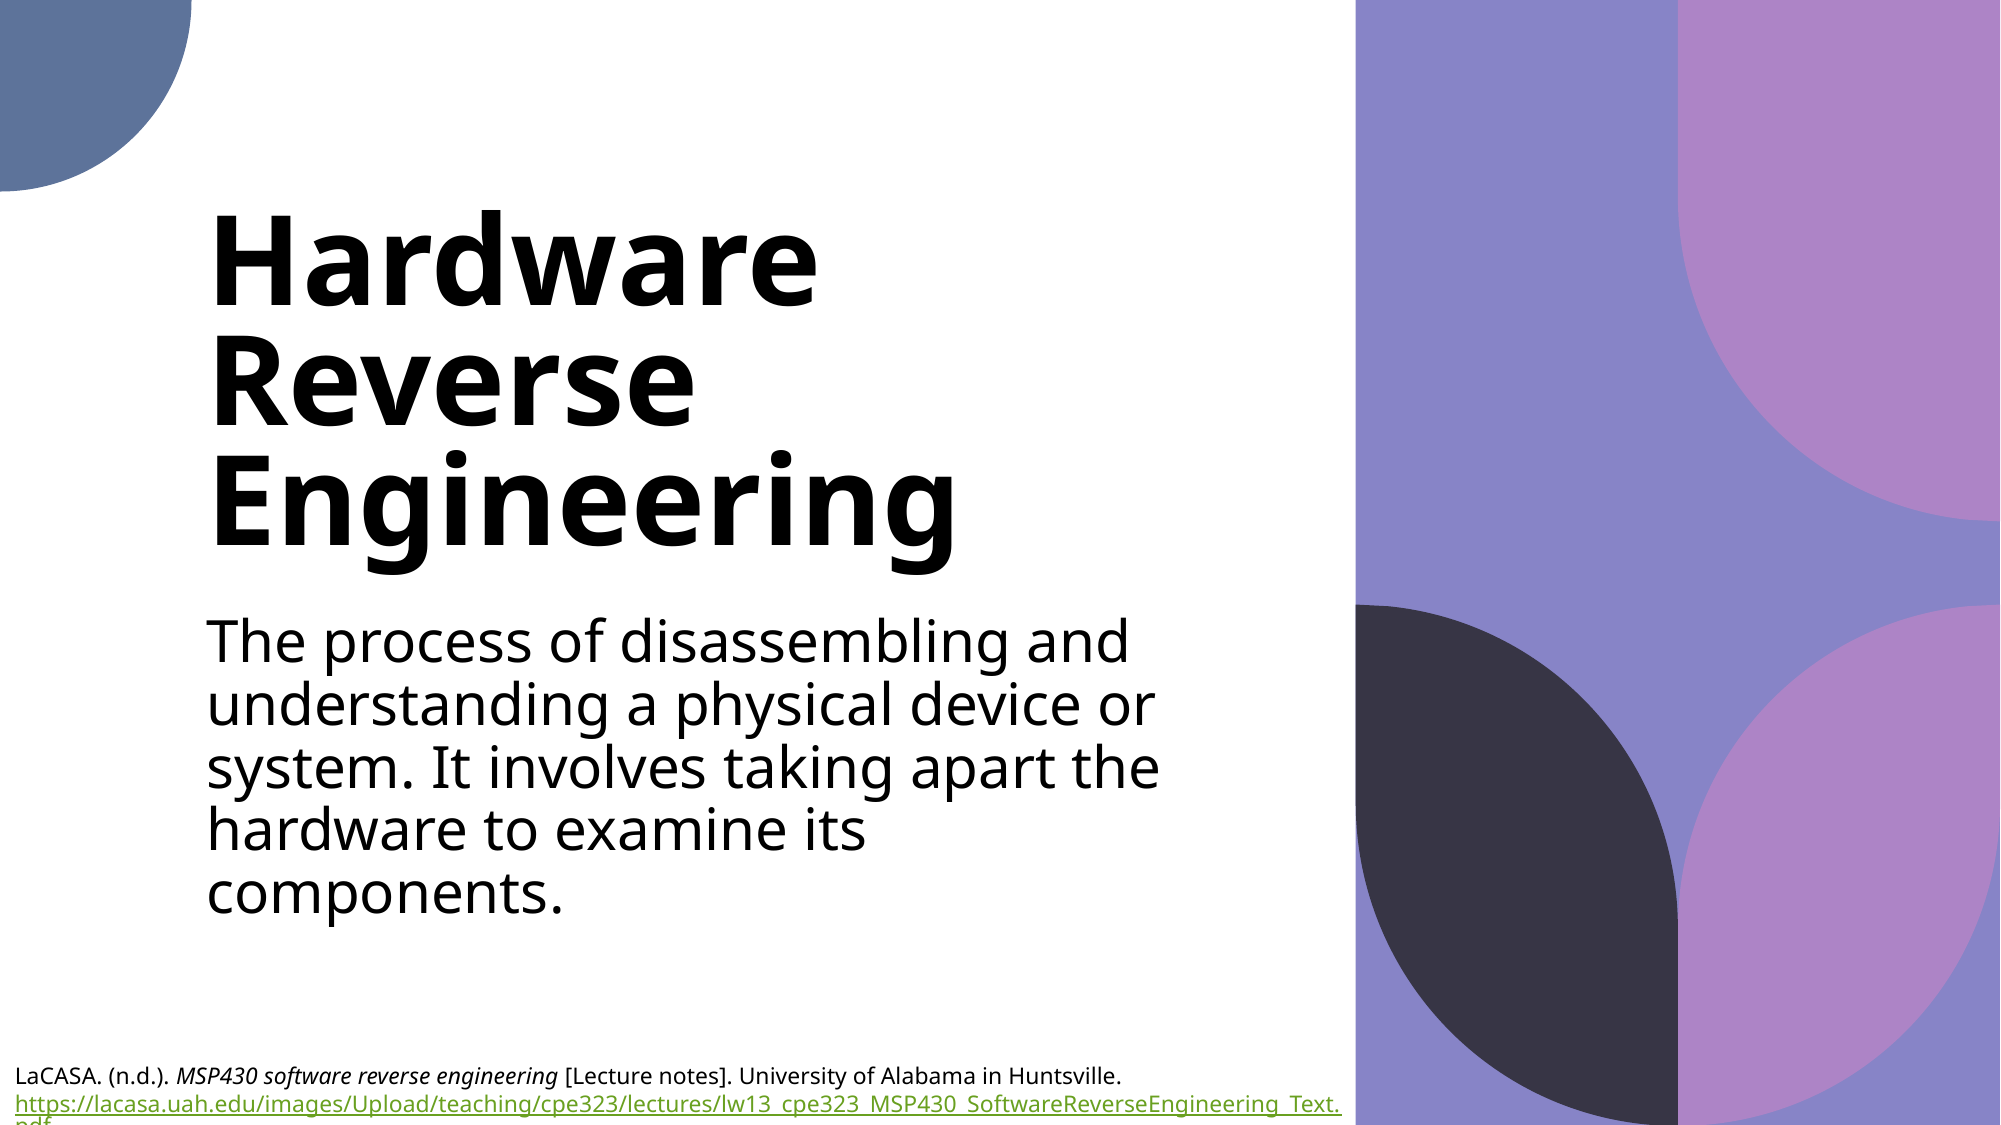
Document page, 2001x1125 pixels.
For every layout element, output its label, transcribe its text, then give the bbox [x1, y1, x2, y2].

subtitle The process of disassembling and understanding a physical device or system. It involves taking apart the hardware to examine its components. [191, 604, 1212, 1054]
text_box LaCASA. (n.d.). MSP430 software reverse engineering [Lecture notes]. University of Alabama in Huntsville. https://lacasa.uah.edu/images/Upload/teaching/cpe323/lectures/lw13_cpe323_MSP430_SoftwareReverseEngineering_Text.pdf [0, 1054, 1358, 1125]
title Hardware Reverse Engineering [191, 41, 1212, 577]
